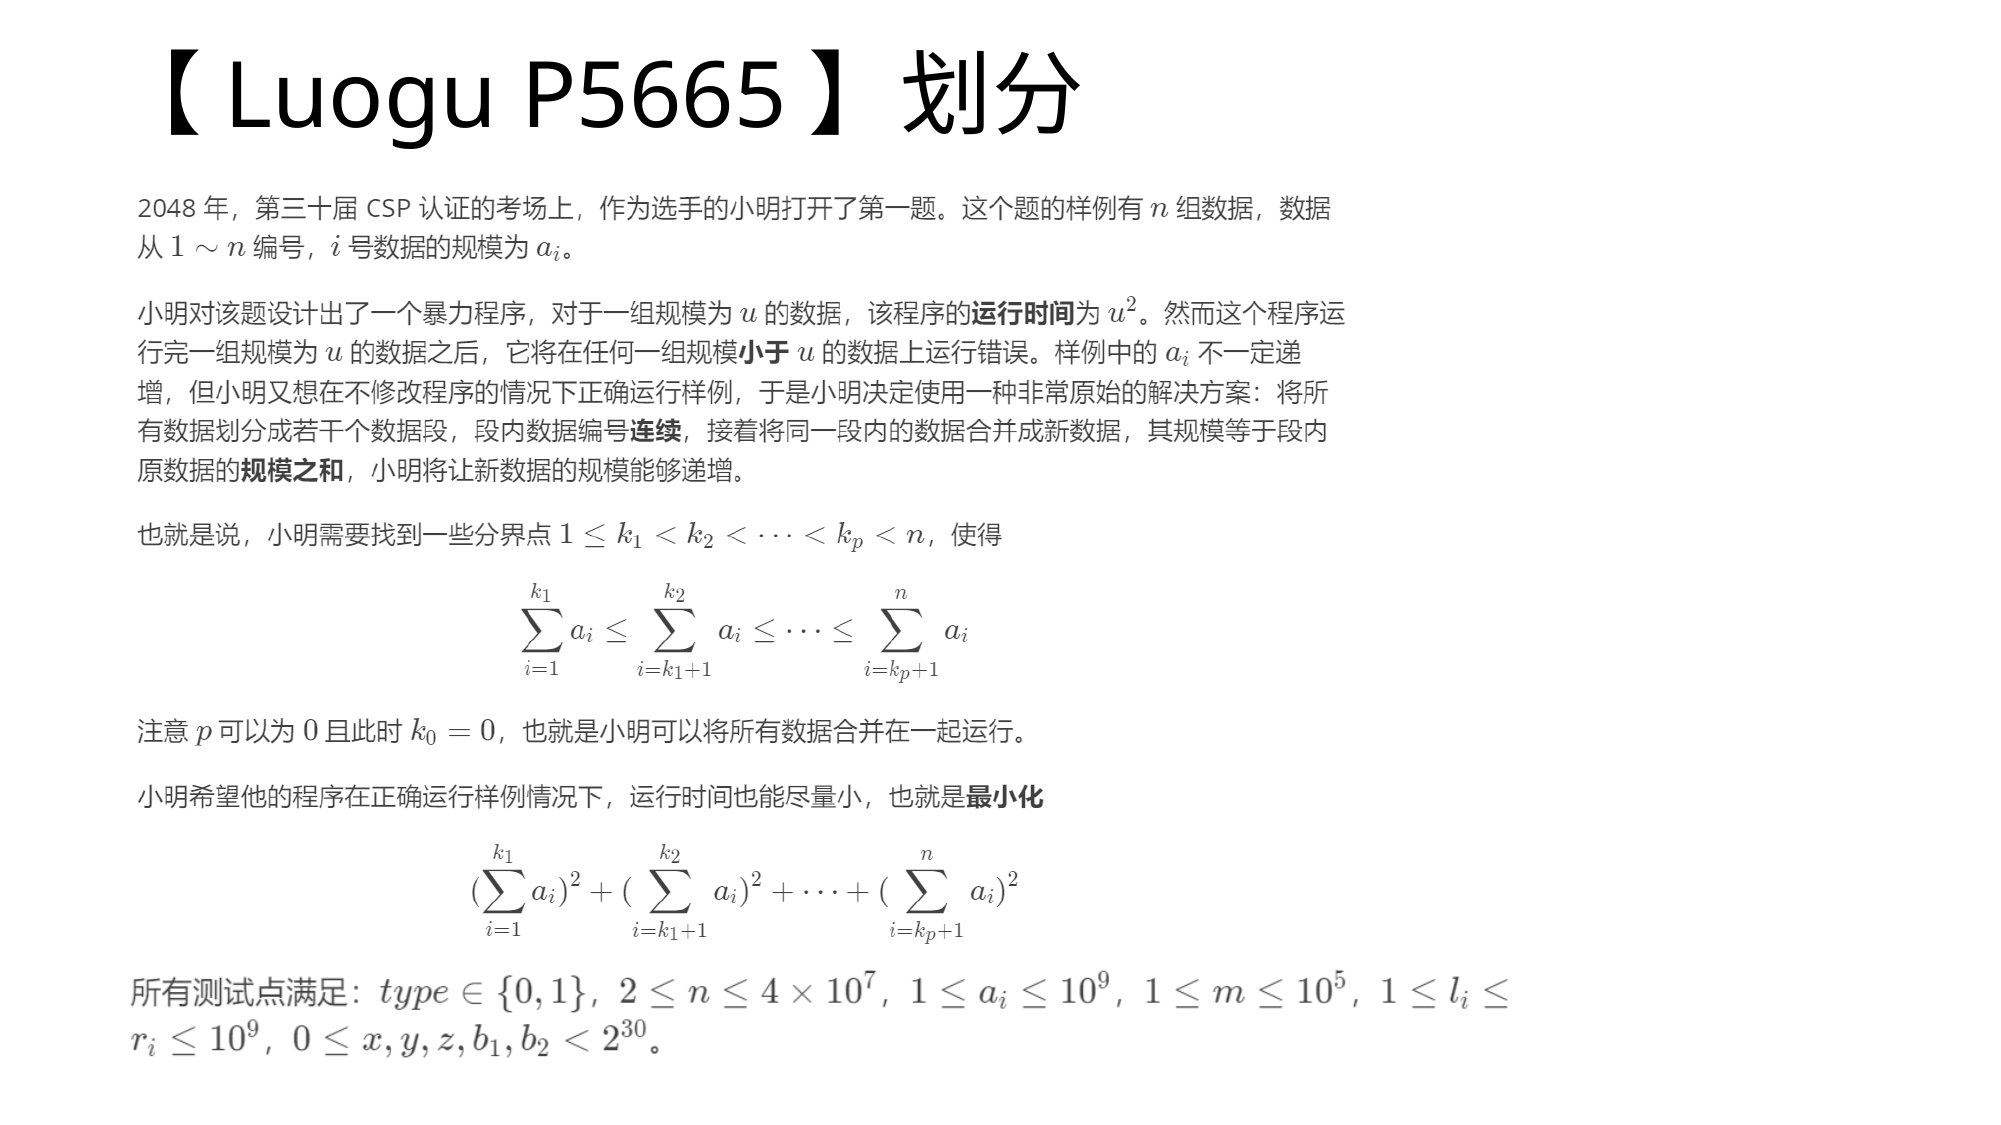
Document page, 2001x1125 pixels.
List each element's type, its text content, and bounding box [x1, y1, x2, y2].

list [115, 953, 1537, 1093]
title 【Luogu P5665】划分 [95, 0, 1821, 207]
picture [115, 171, 1357, 954]
